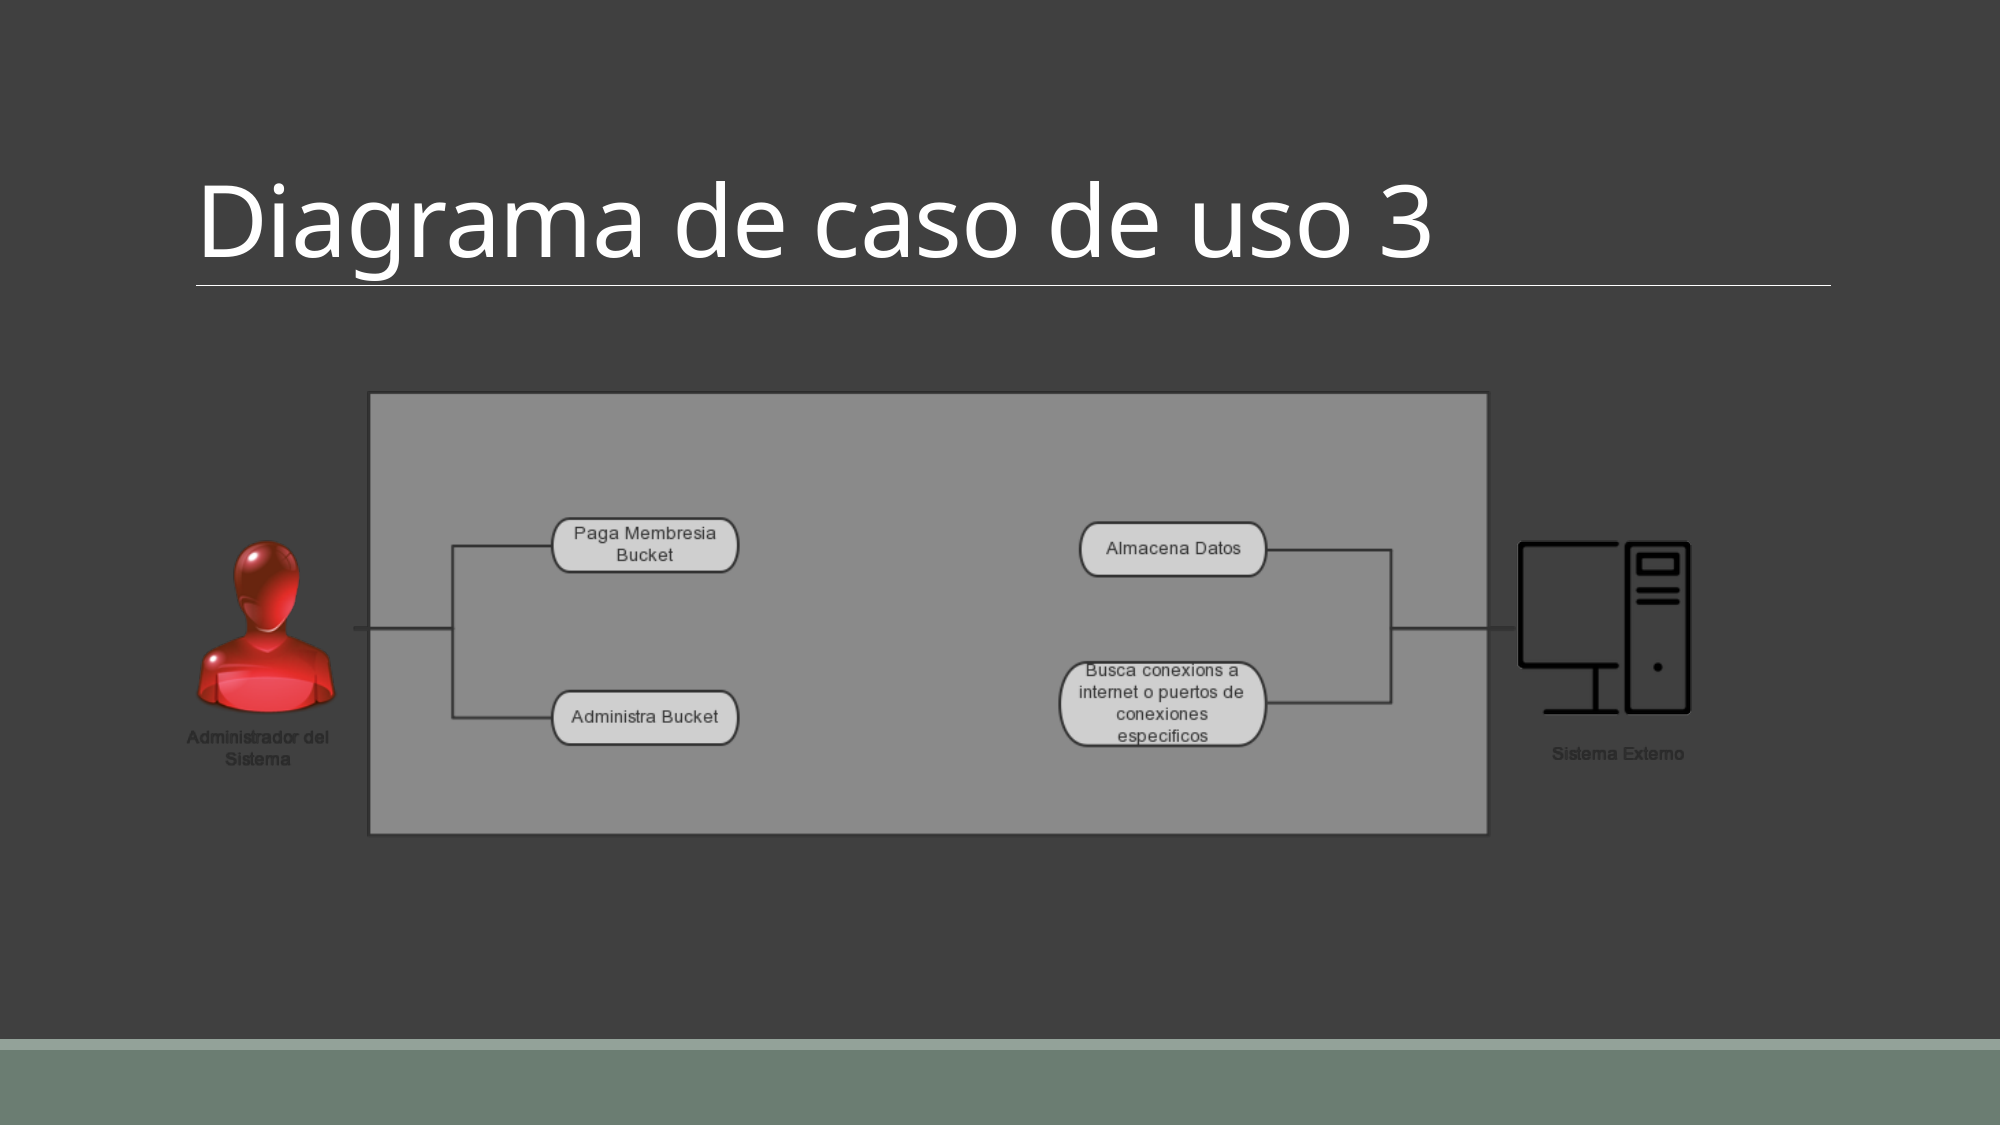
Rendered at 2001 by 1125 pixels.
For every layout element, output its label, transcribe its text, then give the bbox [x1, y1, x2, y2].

title Diagrama de caso de uso 3 [180, 47, 1830, 285]
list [111, 327, 1763, 880]
